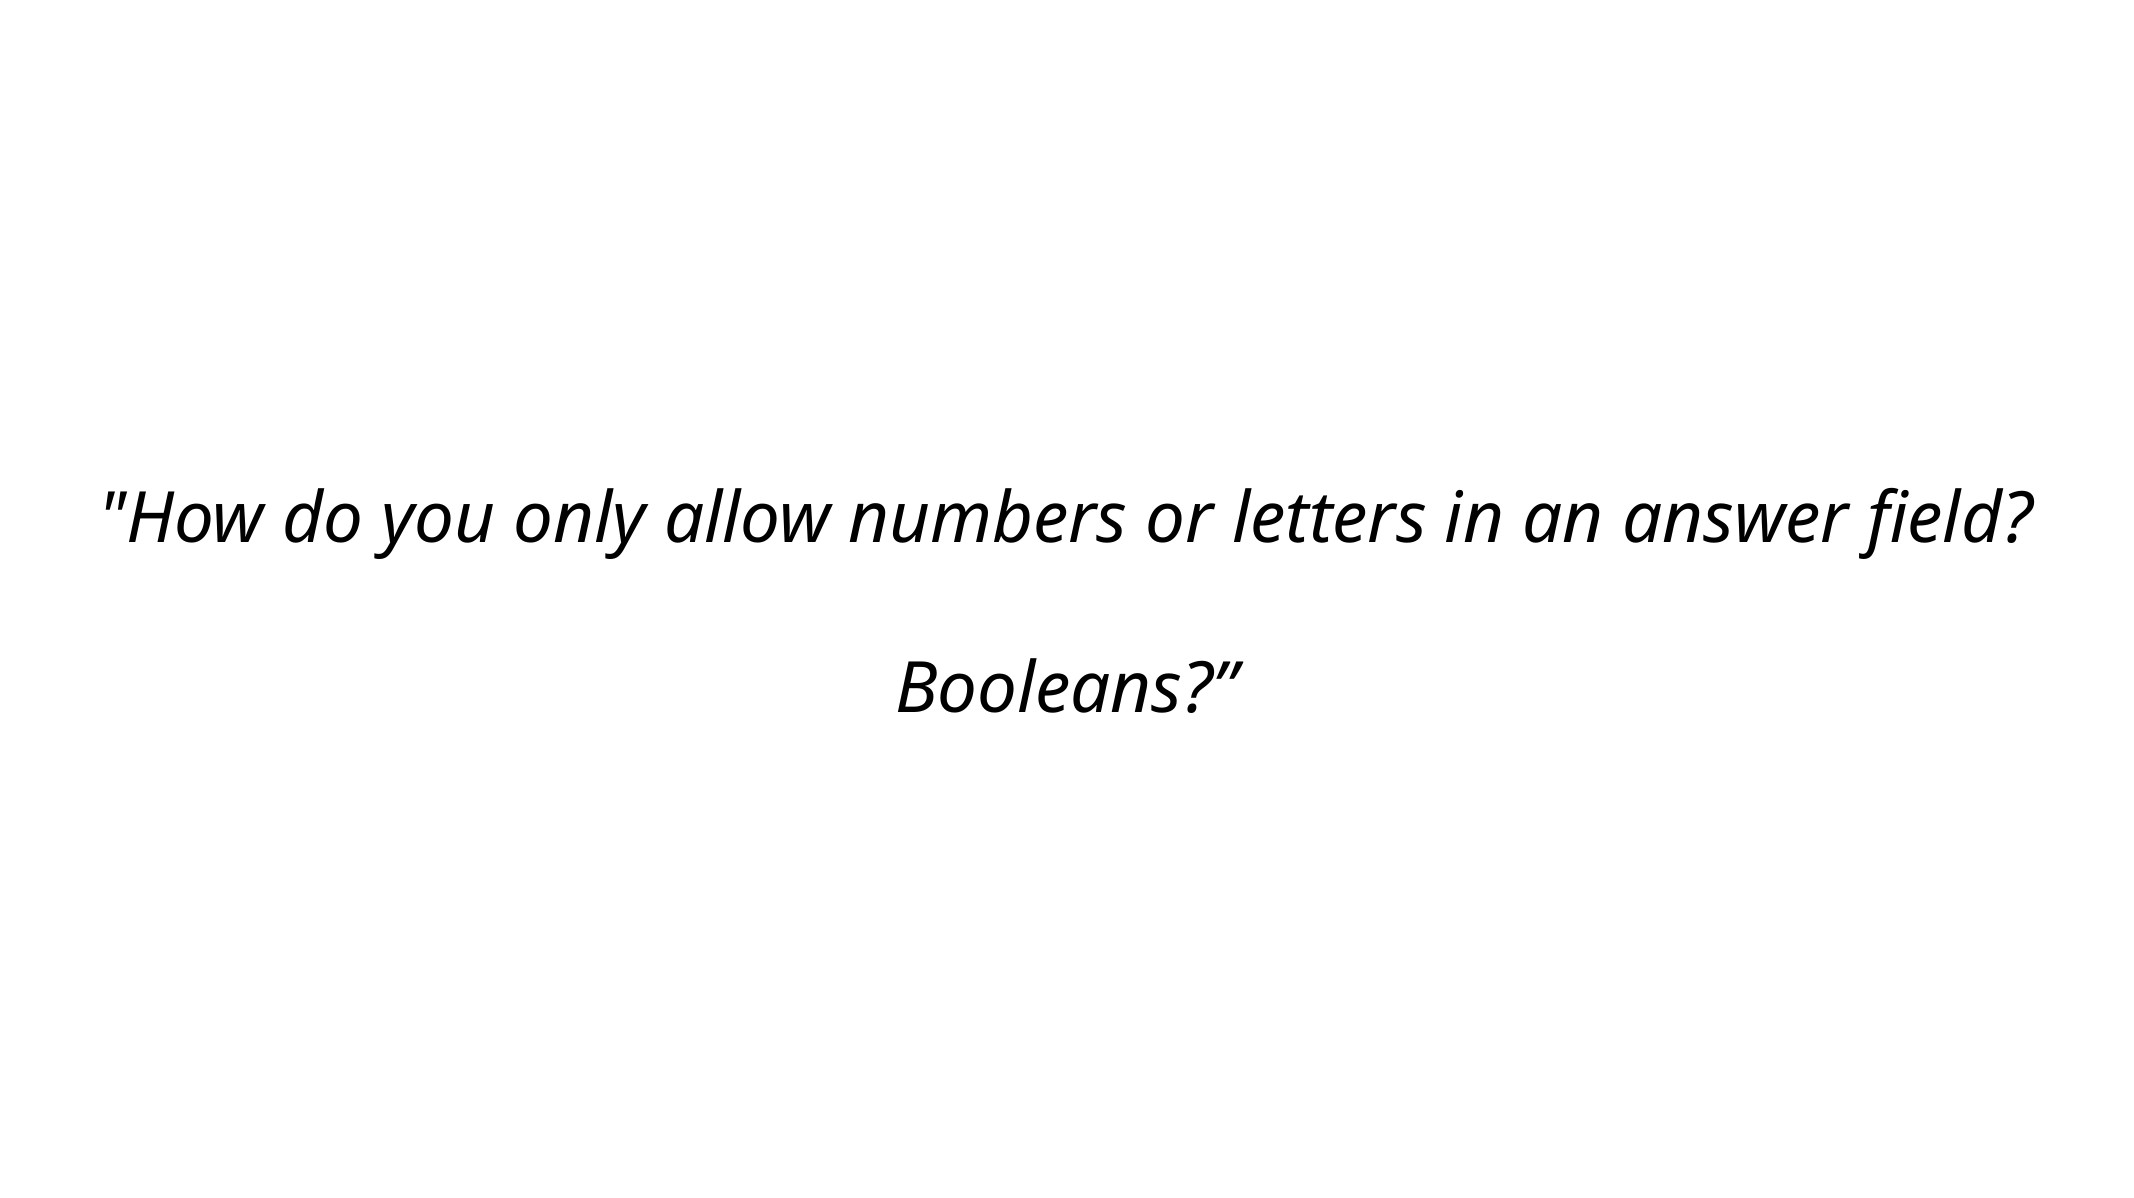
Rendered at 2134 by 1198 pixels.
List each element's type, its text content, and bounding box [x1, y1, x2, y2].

text_box "How do you only allow numbers or letters in an answer field? Booleans?” [90, 463, 2044, 735]
